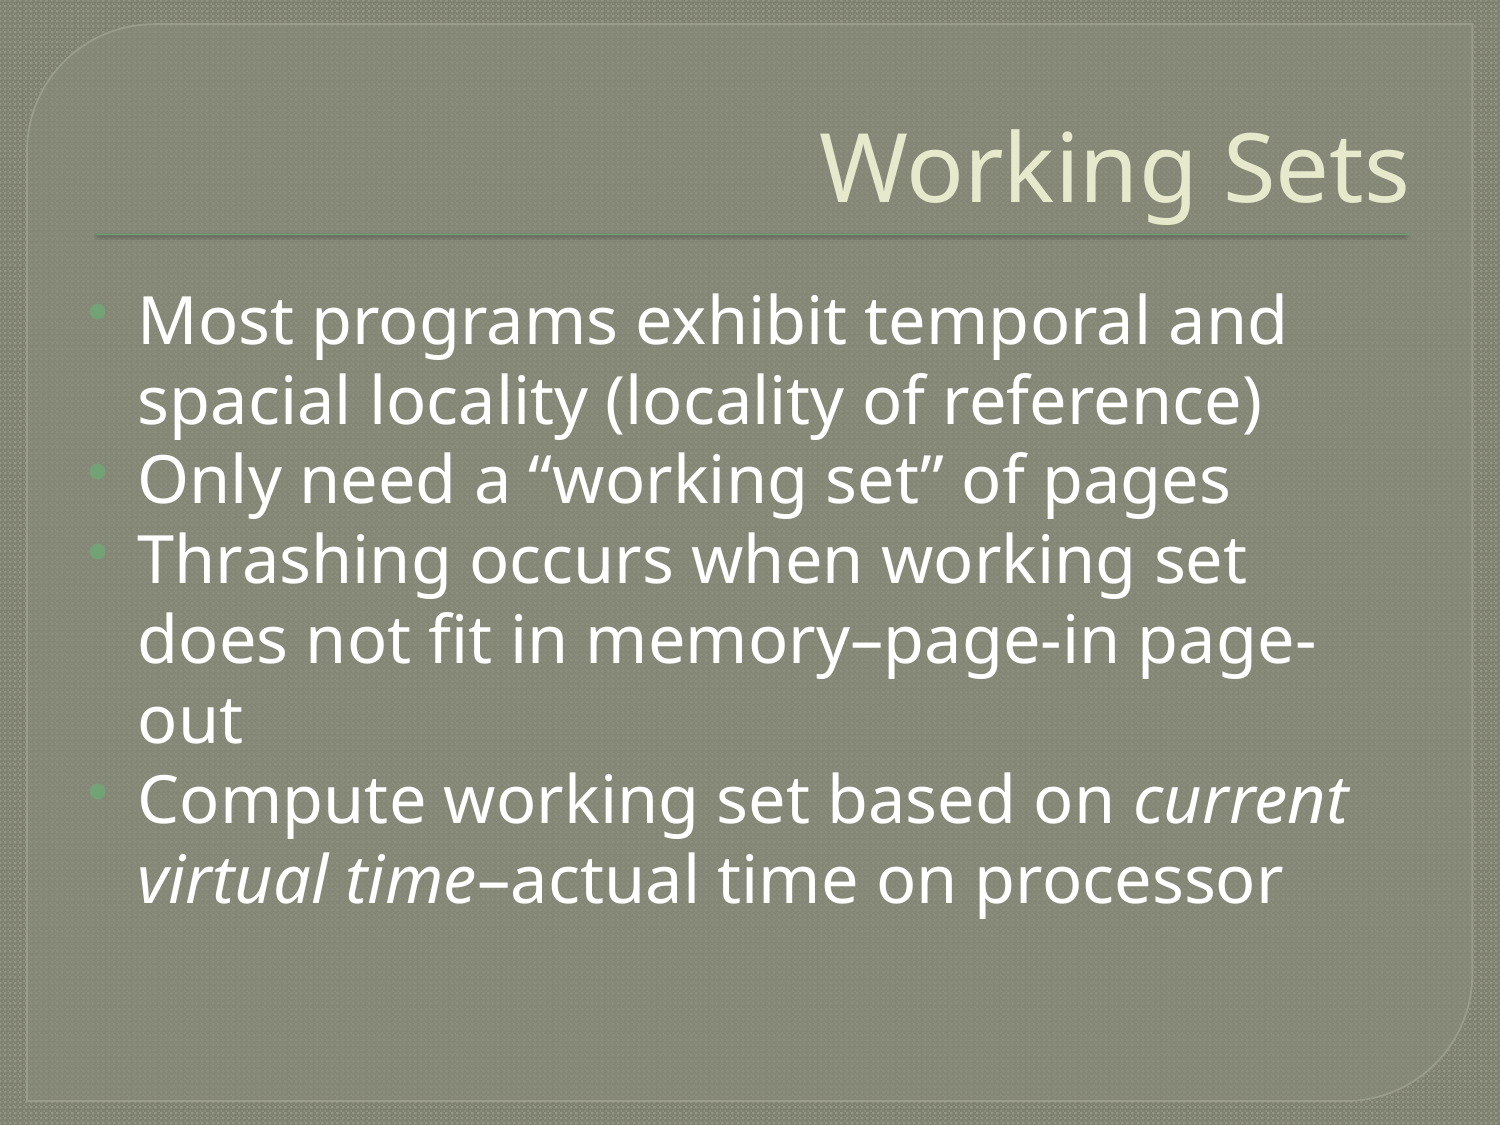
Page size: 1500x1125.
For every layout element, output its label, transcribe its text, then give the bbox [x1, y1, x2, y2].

title Working Sets [75, 41, 1425, 230]
list Most programs exhibit temporal and spacial locality (locality of reference) Only need a “working set” of pages Thrashing occurs when working set does not fit in memory–page-in page-out Compute working set based on current virtual time–actual time on processor [75, 270, 1425, 1013]
